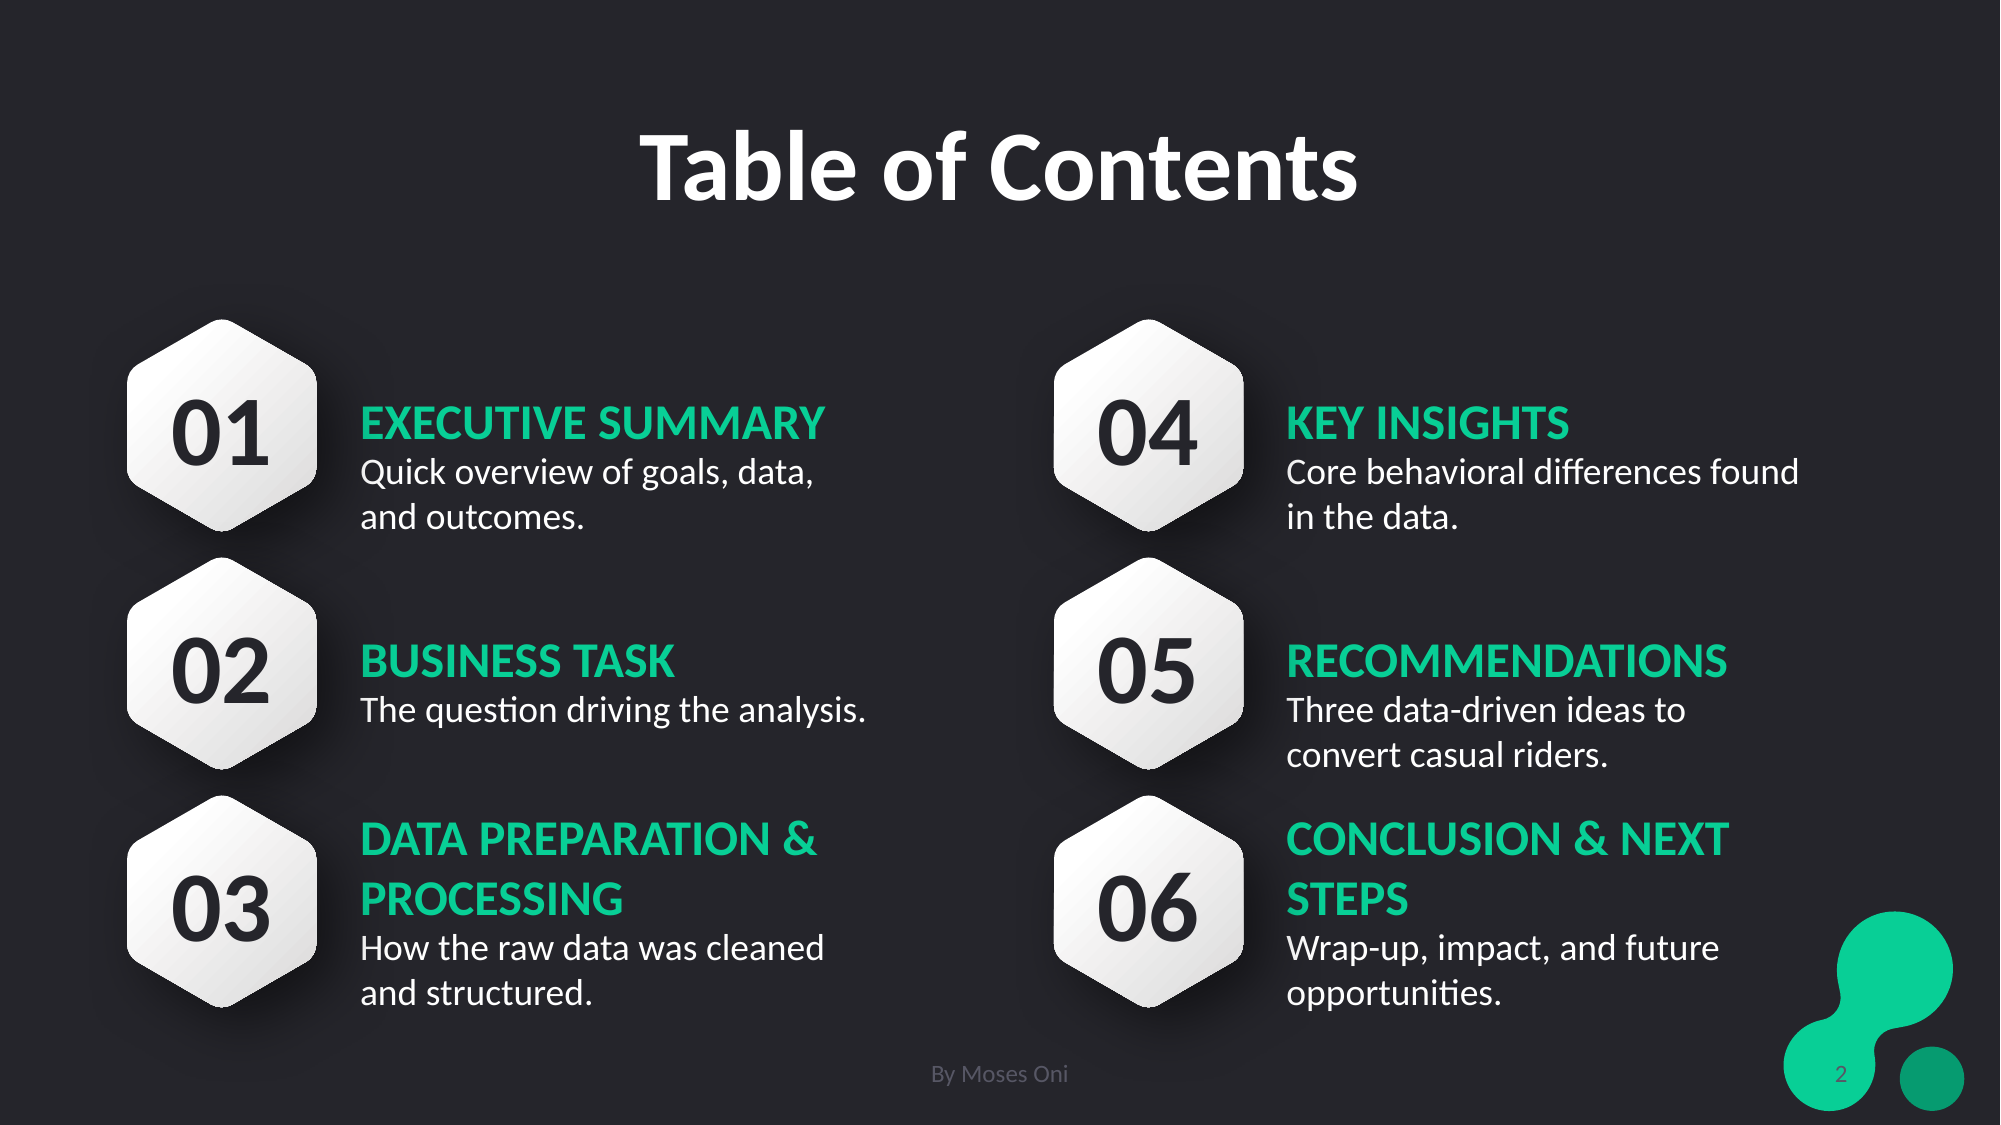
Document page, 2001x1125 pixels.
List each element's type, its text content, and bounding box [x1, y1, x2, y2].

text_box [1271, 358, 1817, 538]
text_box 02 [127, 557, 317, 770]
text_box 03 [127, 795, 317, 1008]
footer By Moses Oni [662, 1042, 1338, 1103]
text_box 04 [1053, 319, 1244, 532]
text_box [345, 773, 891, 1014]
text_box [345, 358, 891, 538]
text_box 01 [127, 319, 317, 532]
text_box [1271, 596, 1817, 773]
text_box 05 [1053, 557, 1244, 770]
text_box 06 [1053, 795, 1244, 1008]
title Table of Contents [137, 59, 1863, 278]
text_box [345, 596, 891, 731]
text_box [1271, 773, 1817, 1014]
slide_number 2 [1412, 1042, 1863, 1103]
